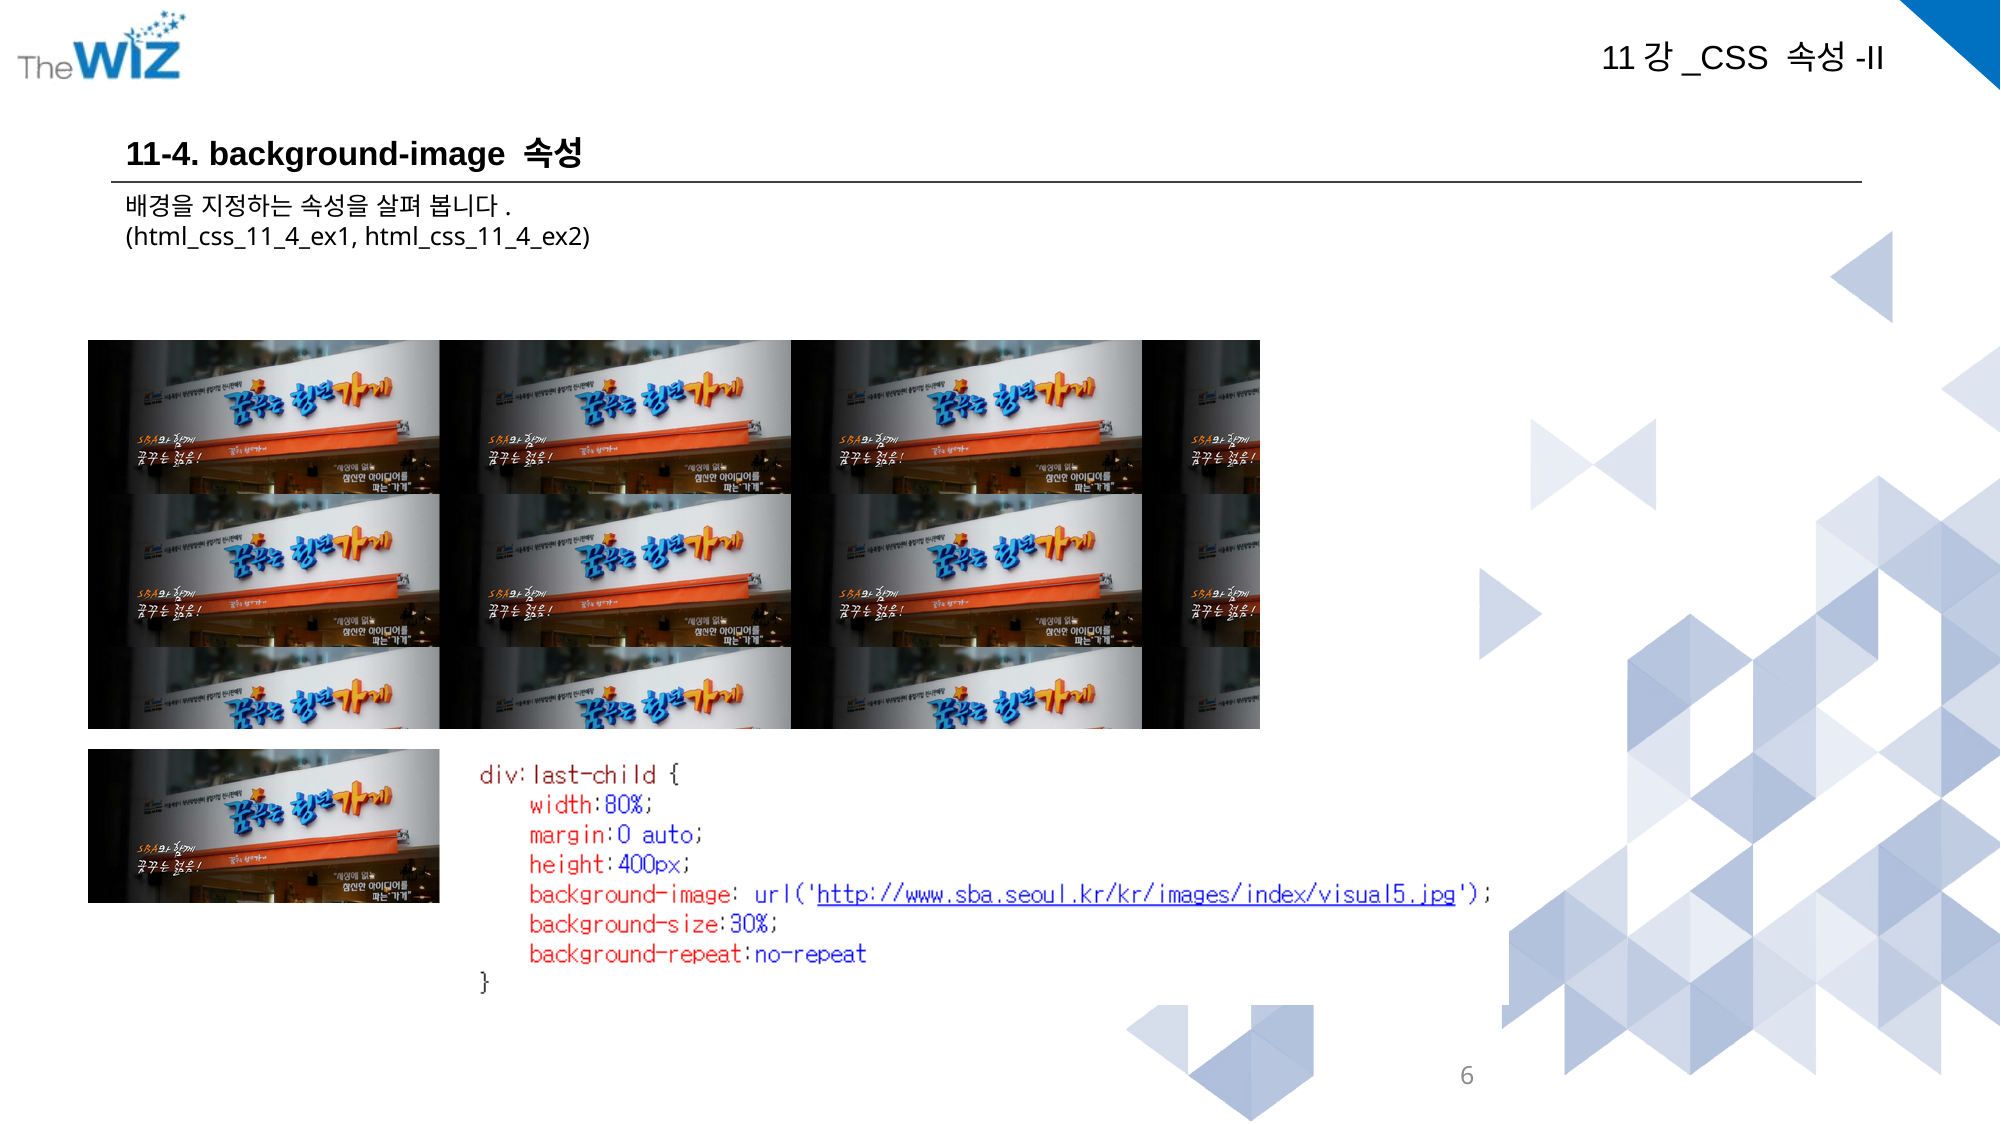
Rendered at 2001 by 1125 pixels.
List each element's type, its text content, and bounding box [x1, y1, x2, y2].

text_box 배경을 지정하는 속성을 살펴 봅니다. (html_css_11_4_ex1, html_css_11_4_ex2) [111, 183, 1863, 258]
picture [76, 332, 1509, 1005]
slide_number 6 [1039, 1046, 1490, 1107]
text_box 11-4. background-image 속성 [111, 124, 1863, 180]
picture [0, 0, 215, 90]
